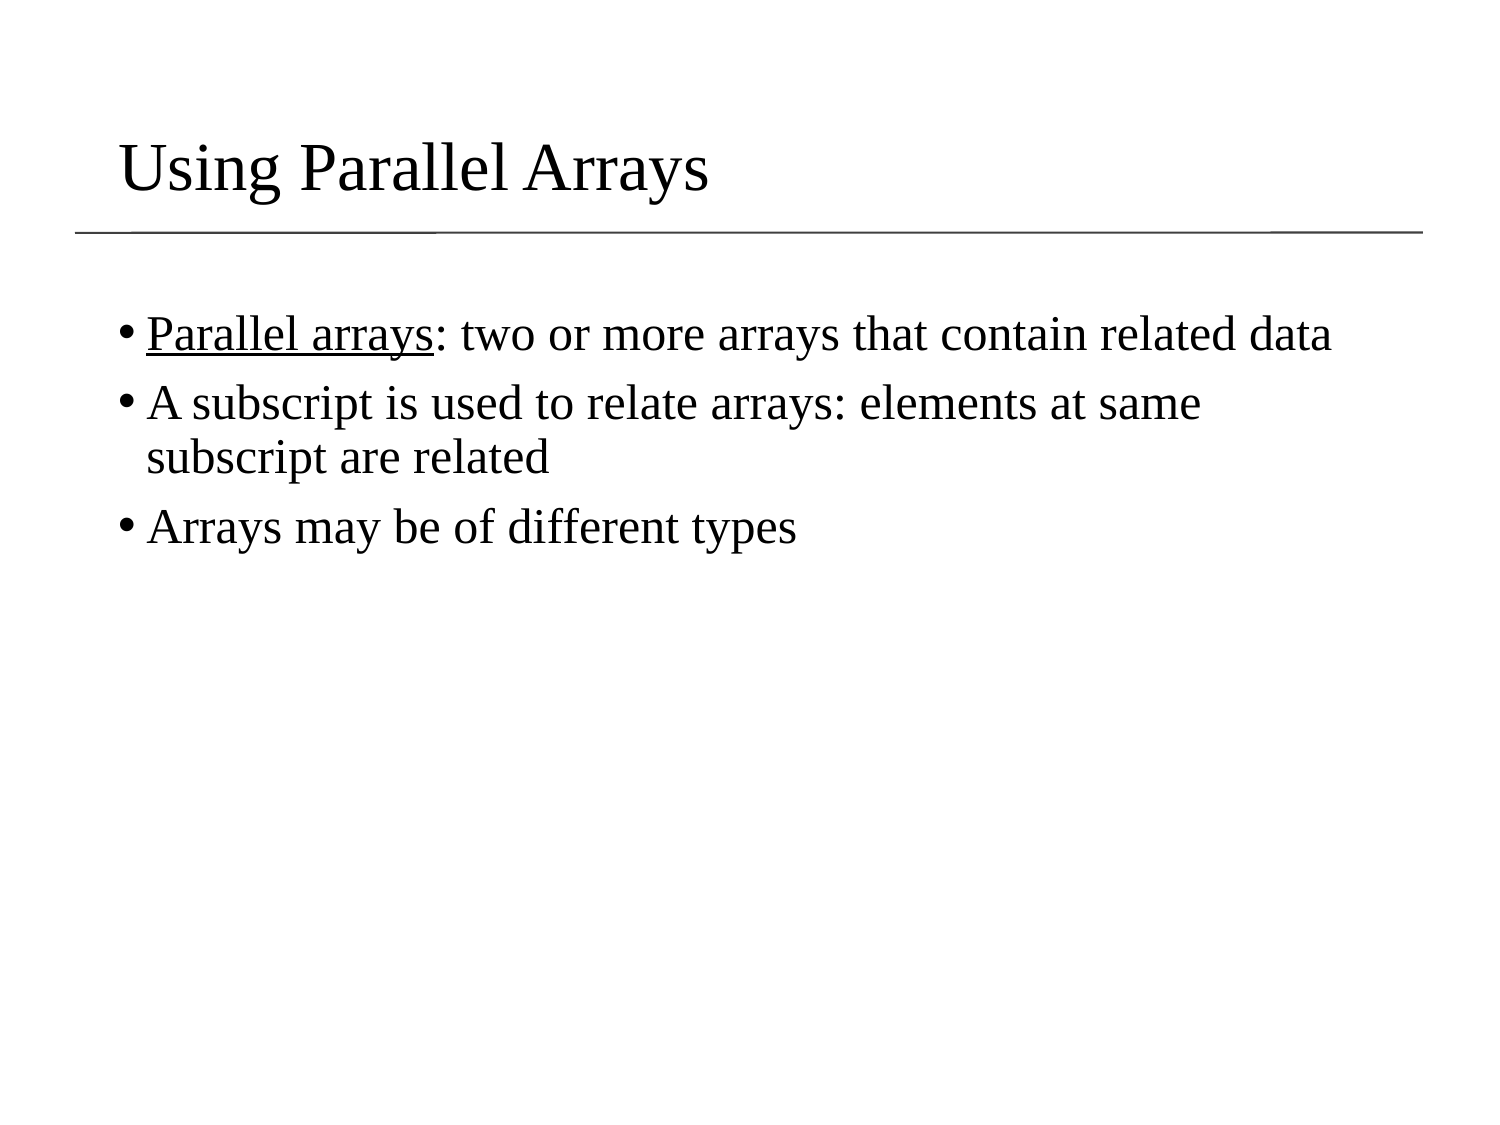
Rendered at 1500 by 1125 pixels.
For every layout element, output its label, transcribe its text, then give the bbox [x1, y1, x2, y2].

list Parallel arrays: two or more arrays that contain related data A subscript is used to relate arrays: elements at same subscript are related Arrays may be of different types [103, 299, 1397, 1014]
title Using Parallel Arrays [103, 59, 1397, 278]
